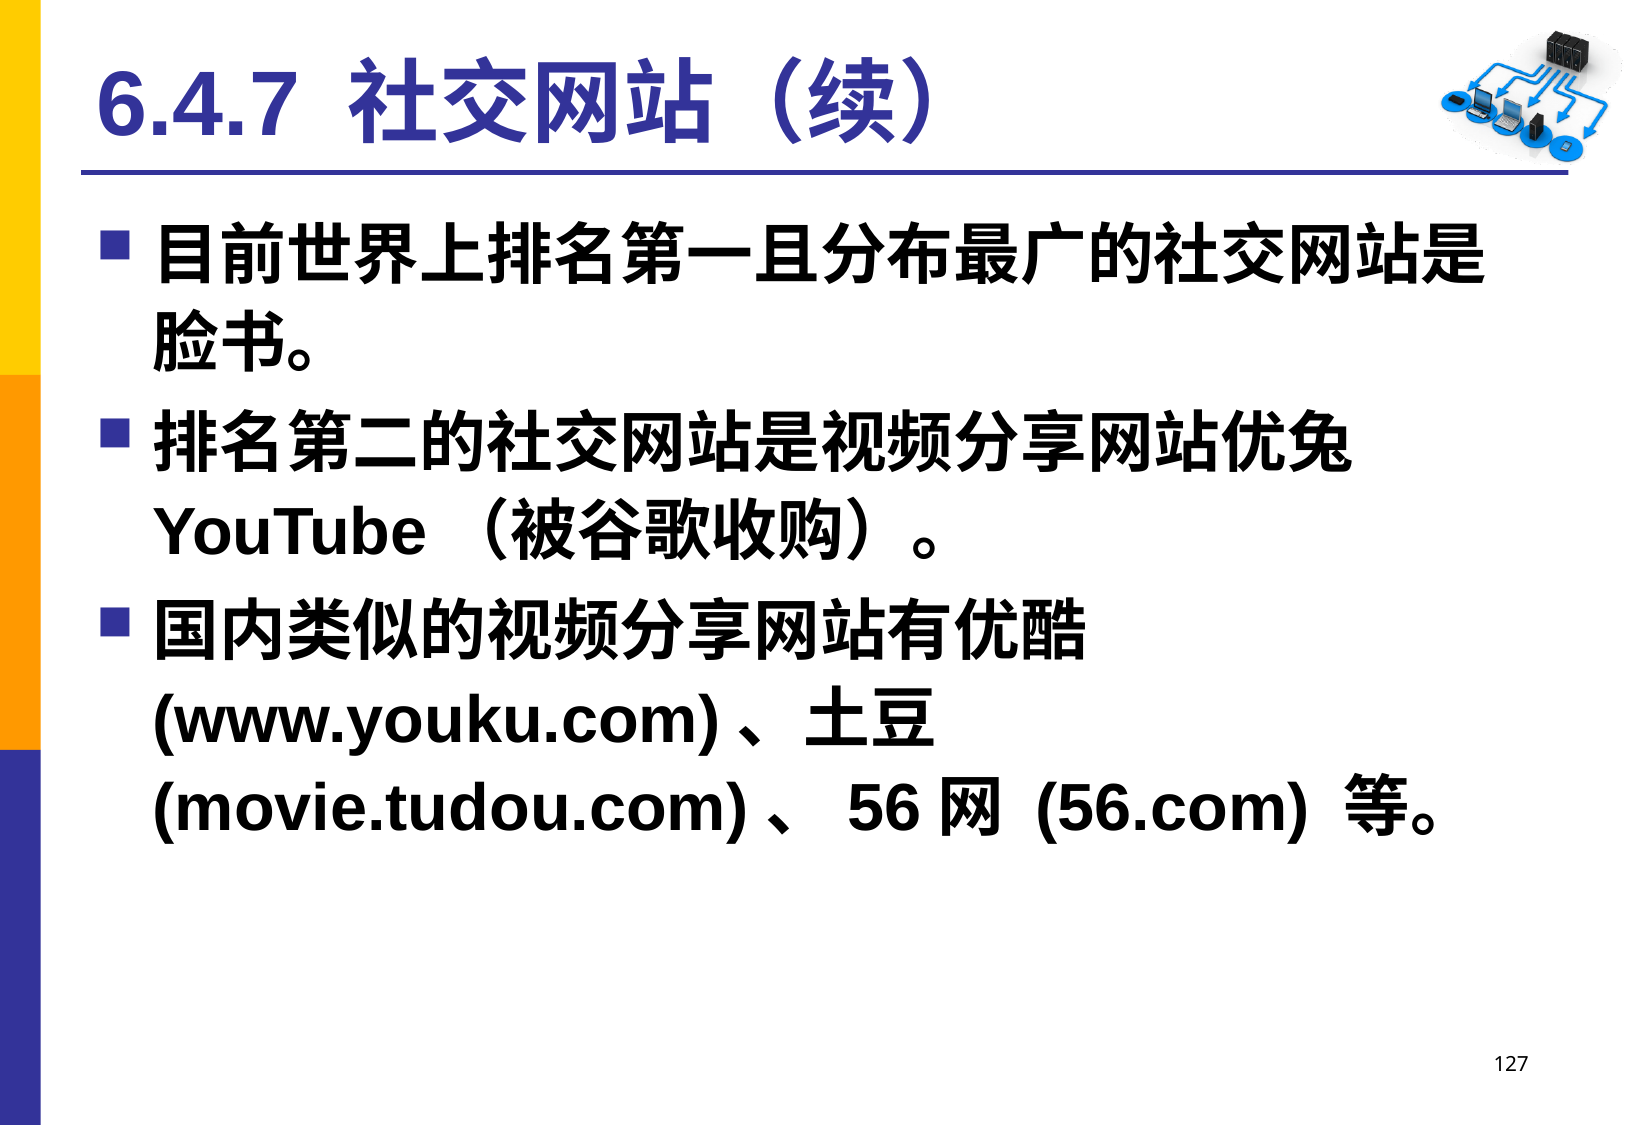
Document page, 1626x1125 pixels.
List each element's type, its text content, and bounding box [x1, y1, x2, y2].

slide_number 127 [1164, 1042, 1544, 1118]
title 6.4.7 社交网站（续） [81, 30, 1569, 161]
picture [1438, 30, 1624, 165]
list 目前世界上排名第一且分布最广的社交网站是脸书。 排名第二的社交网站是视频分享网站优兔YouTube（被谷歌收购）。 国内类似的视频分享网站有优酷 (www.youku.com)、土豆 (movie.tudou.com)、56网 (56.com) 等。 [81, 196, 1569, 1006]
